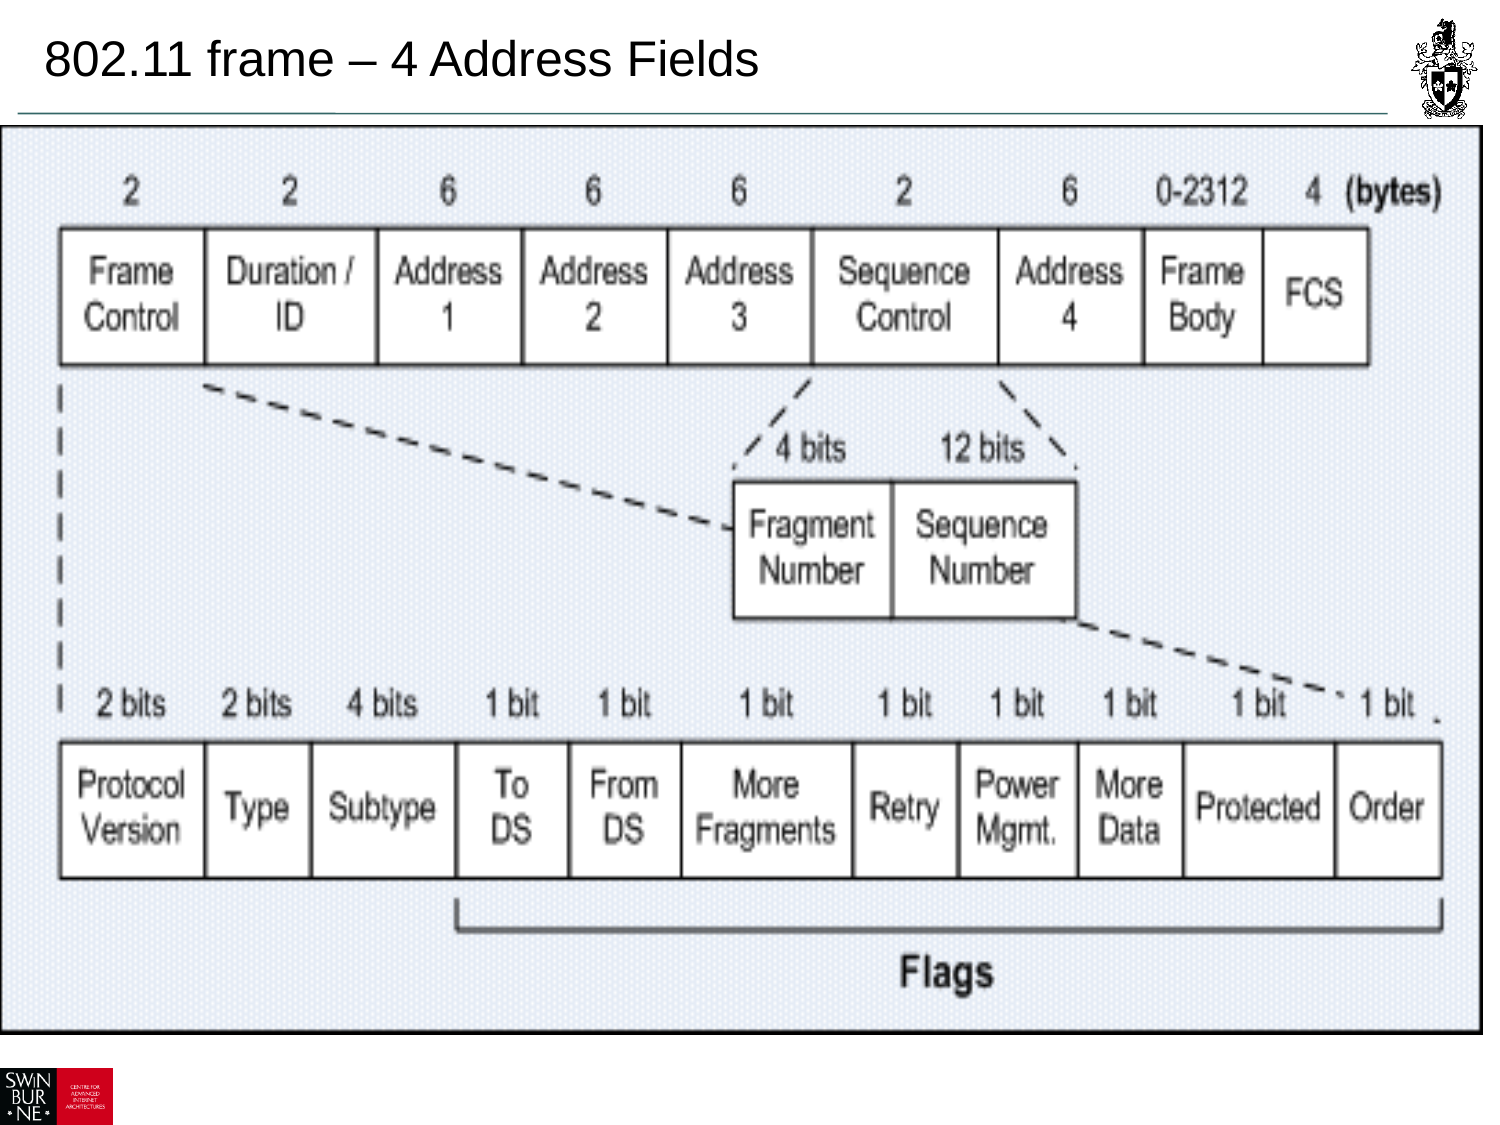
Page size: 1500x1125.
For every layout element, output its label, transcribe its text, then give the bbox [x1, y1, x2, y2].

text_box 802.11 frame – 4 Address Fields [29, 19, 1341, 94]
picture [0, 1068, 113, 1125]
picture [0, 125, 1483, 1036]
picture [1411, 18, 1478, 119]
